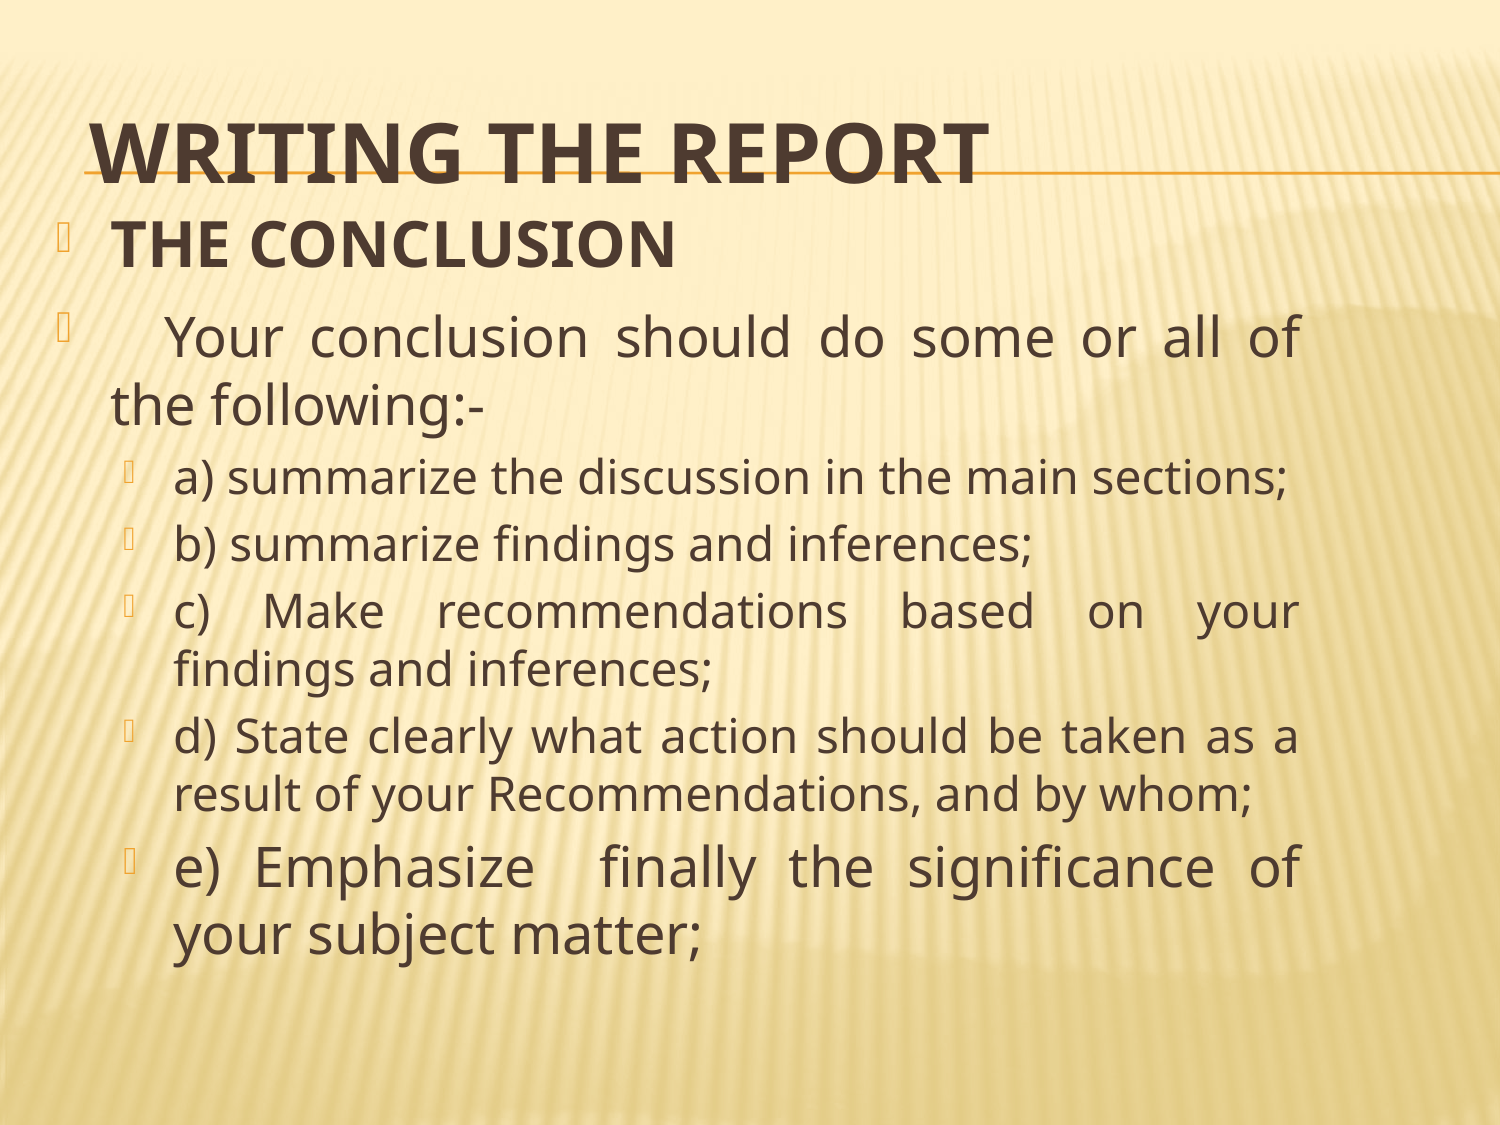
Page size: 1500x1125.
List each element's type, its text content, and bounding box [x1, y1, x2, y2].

title WRITING THE REPORT [75, 75, 1425, 225]
list THE CONCLUSION Your conclusion should do some or all of the following:- a) summarize the discussion in the main sections; b) summarize findings and inferences; c) Make recommendations based on your findings and inferences; d) State clearly what action should be taken as a result of your Recommendations, and by whom; e) Emphasize finally the significance of your subject matter; [41, 196, 1317, 1072]
